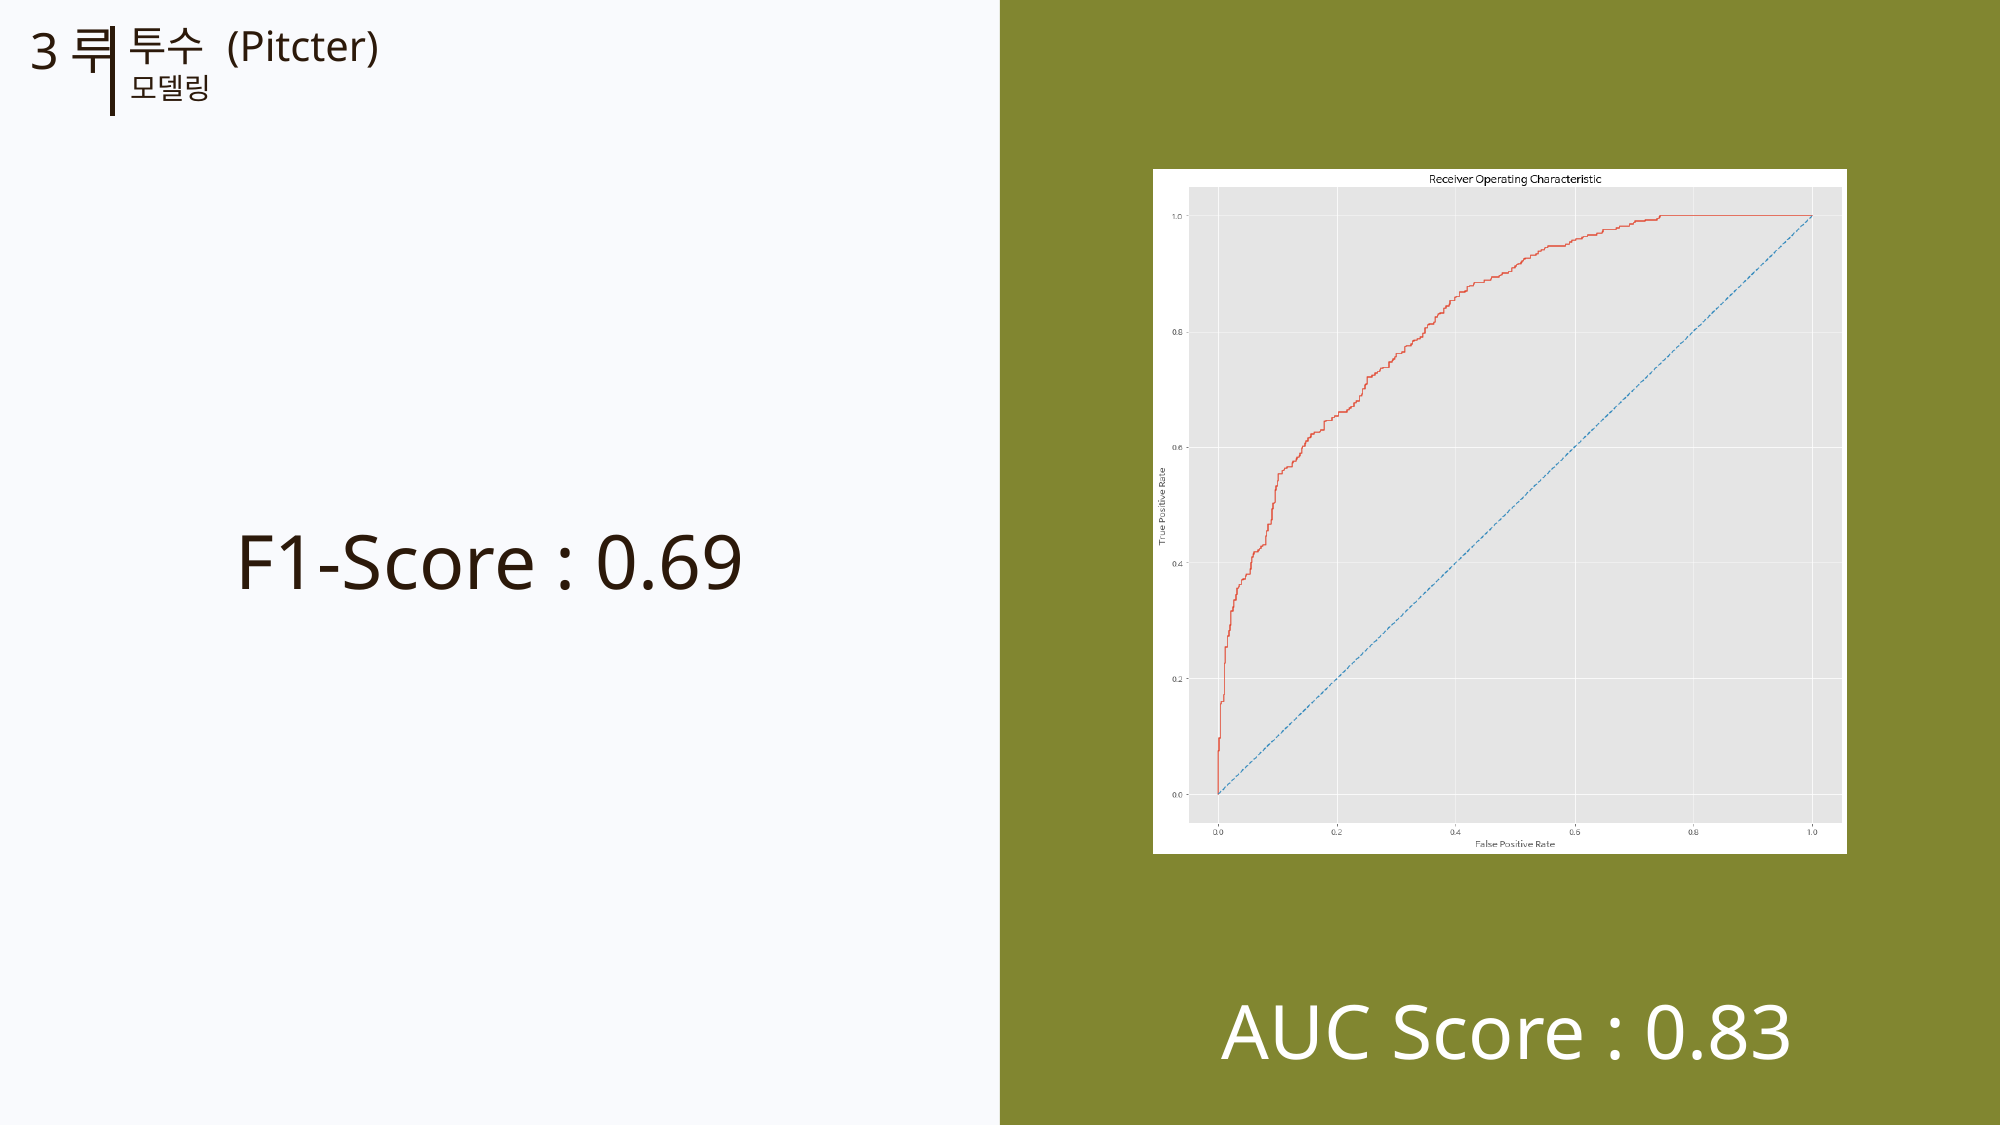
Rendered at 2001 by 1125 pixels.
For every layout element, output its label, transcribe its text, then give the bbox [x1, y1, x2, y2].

text_box [999, 0, 2000, 1125]
text_box F1-Score : 0.69 [69, 507, 931, 612]
picture [1153, 169, 1847, 854]
text_box AUC Score : 0.83 [1087, 976, 1948, 1082]
text_box 모델링 [115, 62, 961, 113]
text_box 3루 [15, 11, 113, 87]
text_box 투수 (Pitcter) [113, 11, 959, 77]
